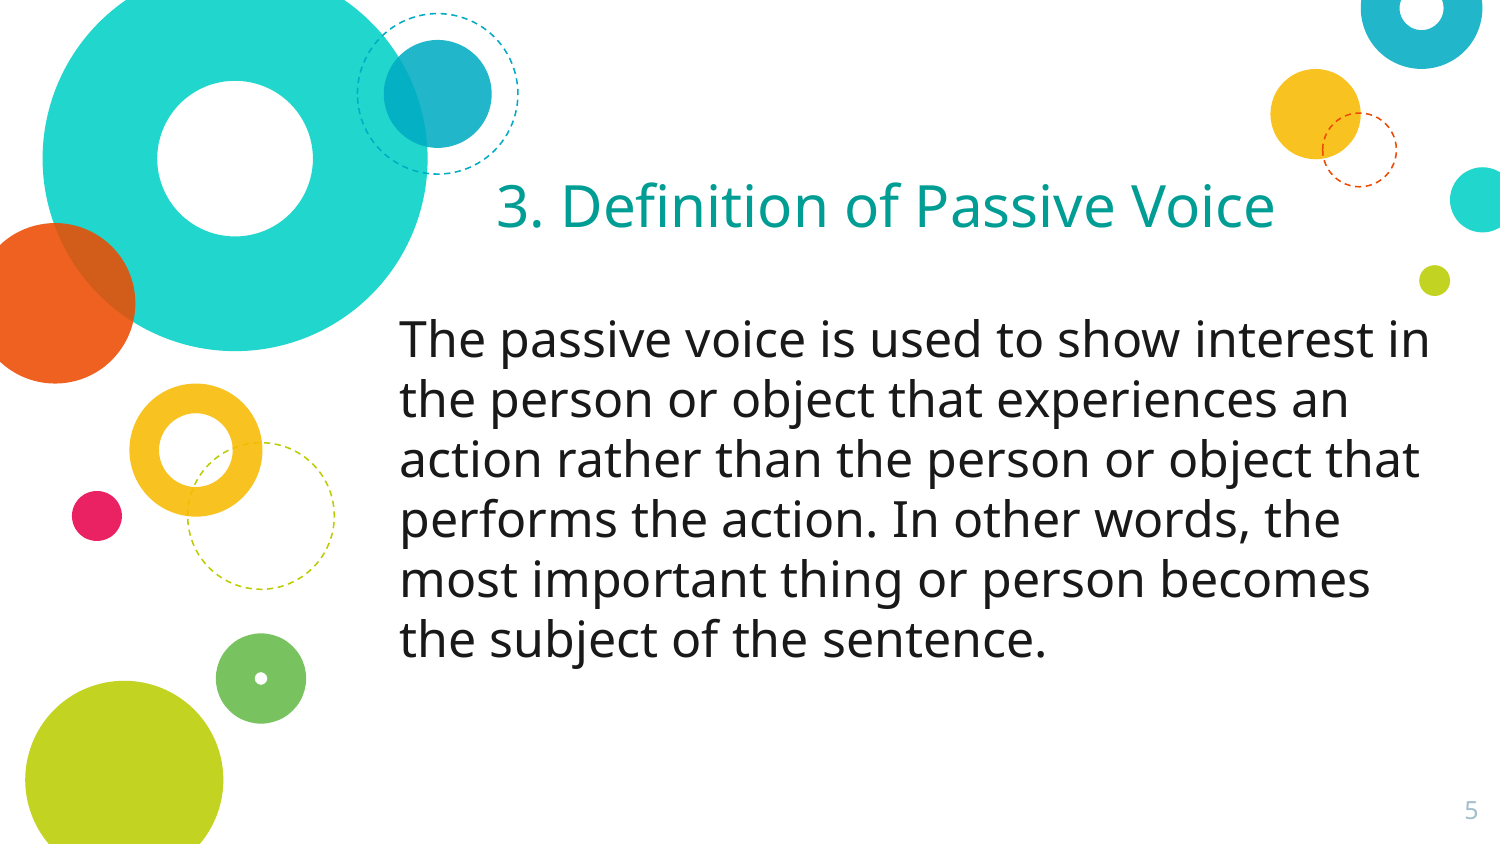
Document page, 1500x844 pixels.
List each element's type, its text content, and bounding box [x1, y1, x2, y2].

slide_number 5 [1416, 779, 1494, 844]
list The passive voice is used to show interest in the person or object that experiences an action rather than the person or object that performs the action. In other words, the most important thing or person becomes the subject of the sentence. [371, 291, 1459, 749]
title 3. Definition of Passive Voice [481, 149, 1347, 255]
